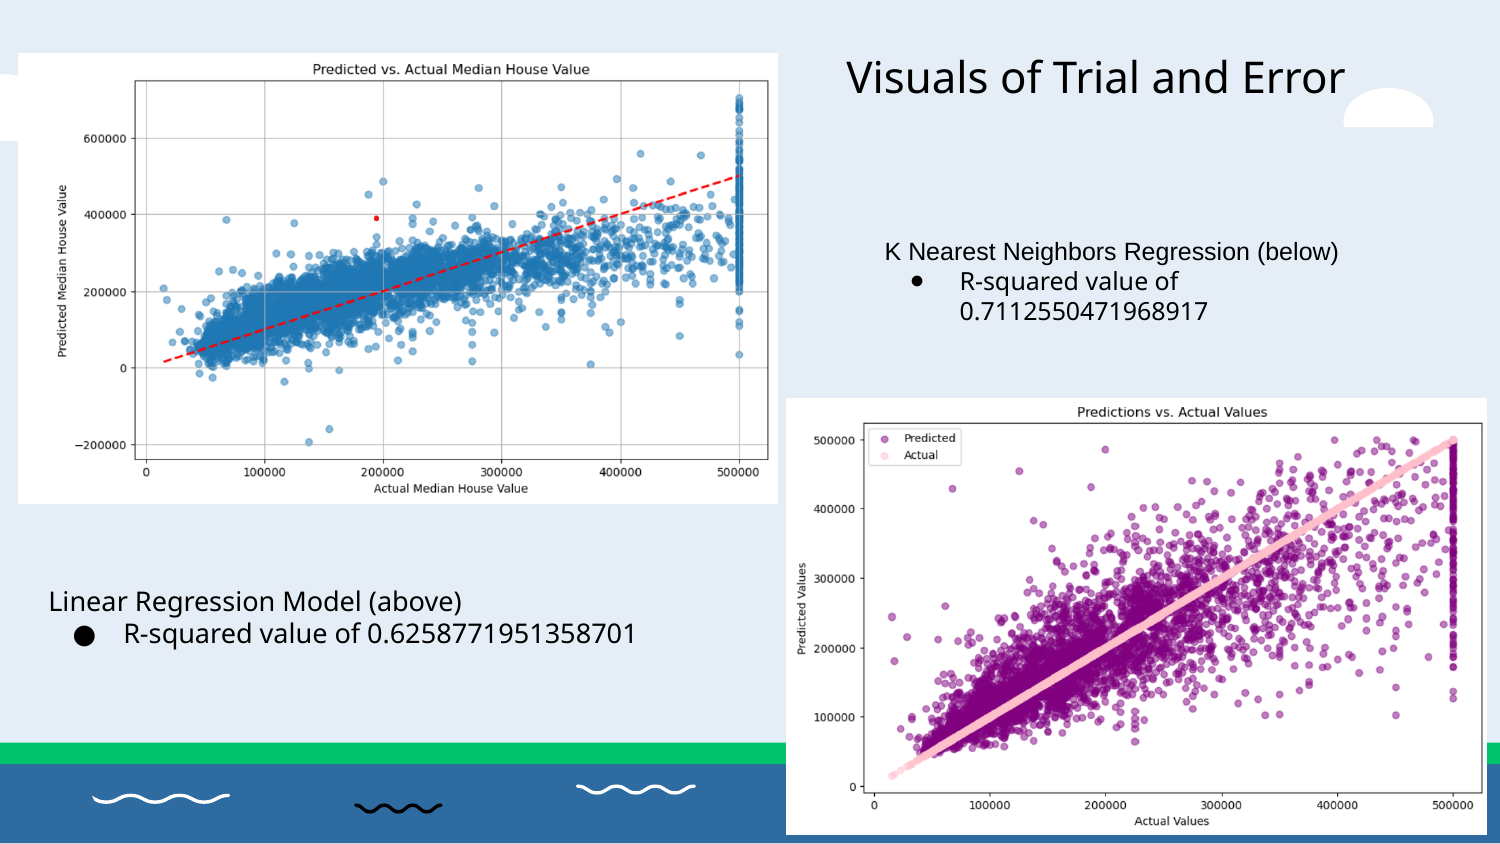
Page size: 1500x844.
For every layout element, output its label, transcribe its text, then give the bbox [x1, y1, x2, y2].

picture [785, 398, 1487, 836]
picture [18, 53, 778, 505]
text_box Linear Regression Model (above) R-squared value of 0.6258771951358701 [33, 569, 702, 700]
text_box K Nearest Neighbors Regression (below) R-squared value of 0.7112550471968917 [869, 220, 1404, 340]
text_box Visuals of Trial and Error [831, 34, 1500, 117]
